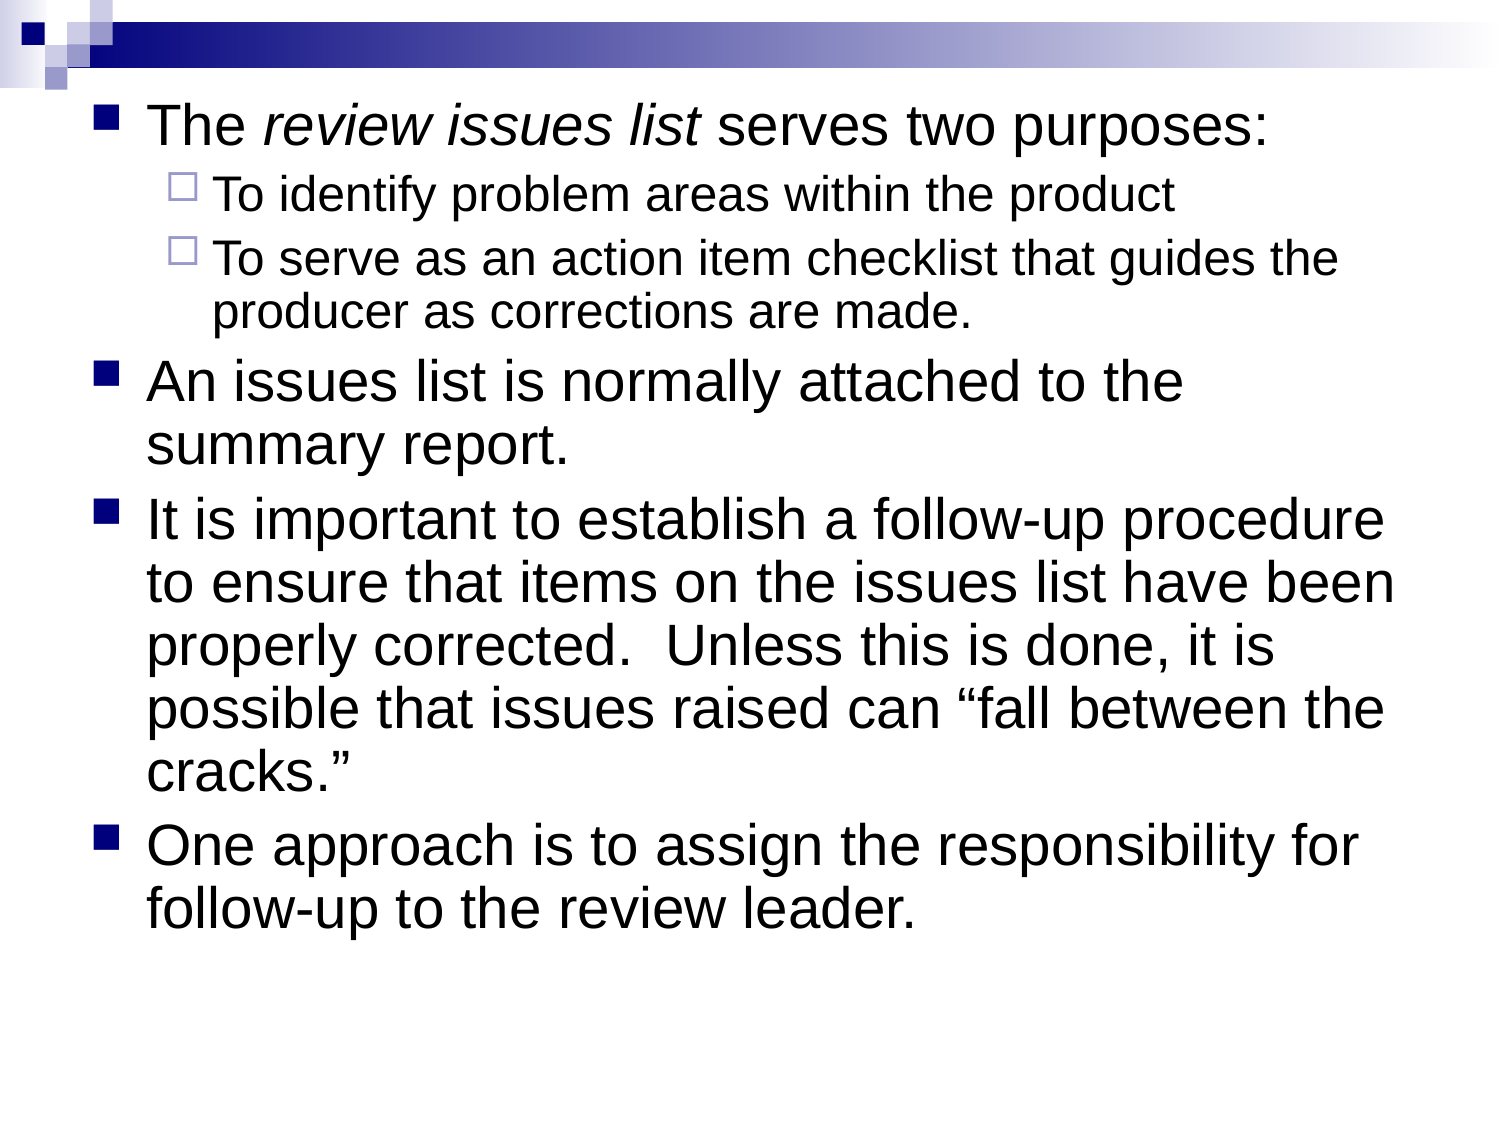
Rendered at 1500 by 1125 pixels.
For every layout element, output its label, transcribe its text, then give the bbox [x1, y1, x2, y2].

list The review issues list serves two purposes: To identify problem areas within the product To serve as an action item checklist that guides the producer as corrections are made. An issues list is normally attached to the summary report. It is important to establish a follow-up procedure to ensure that items on the issues list have been properly corrected. Unless this is done, it is possible that issues raised can “fall between the cracks.” One approach is to assign the responsibility for follow-up to the review leader. [74, 87, 1426, 963]
